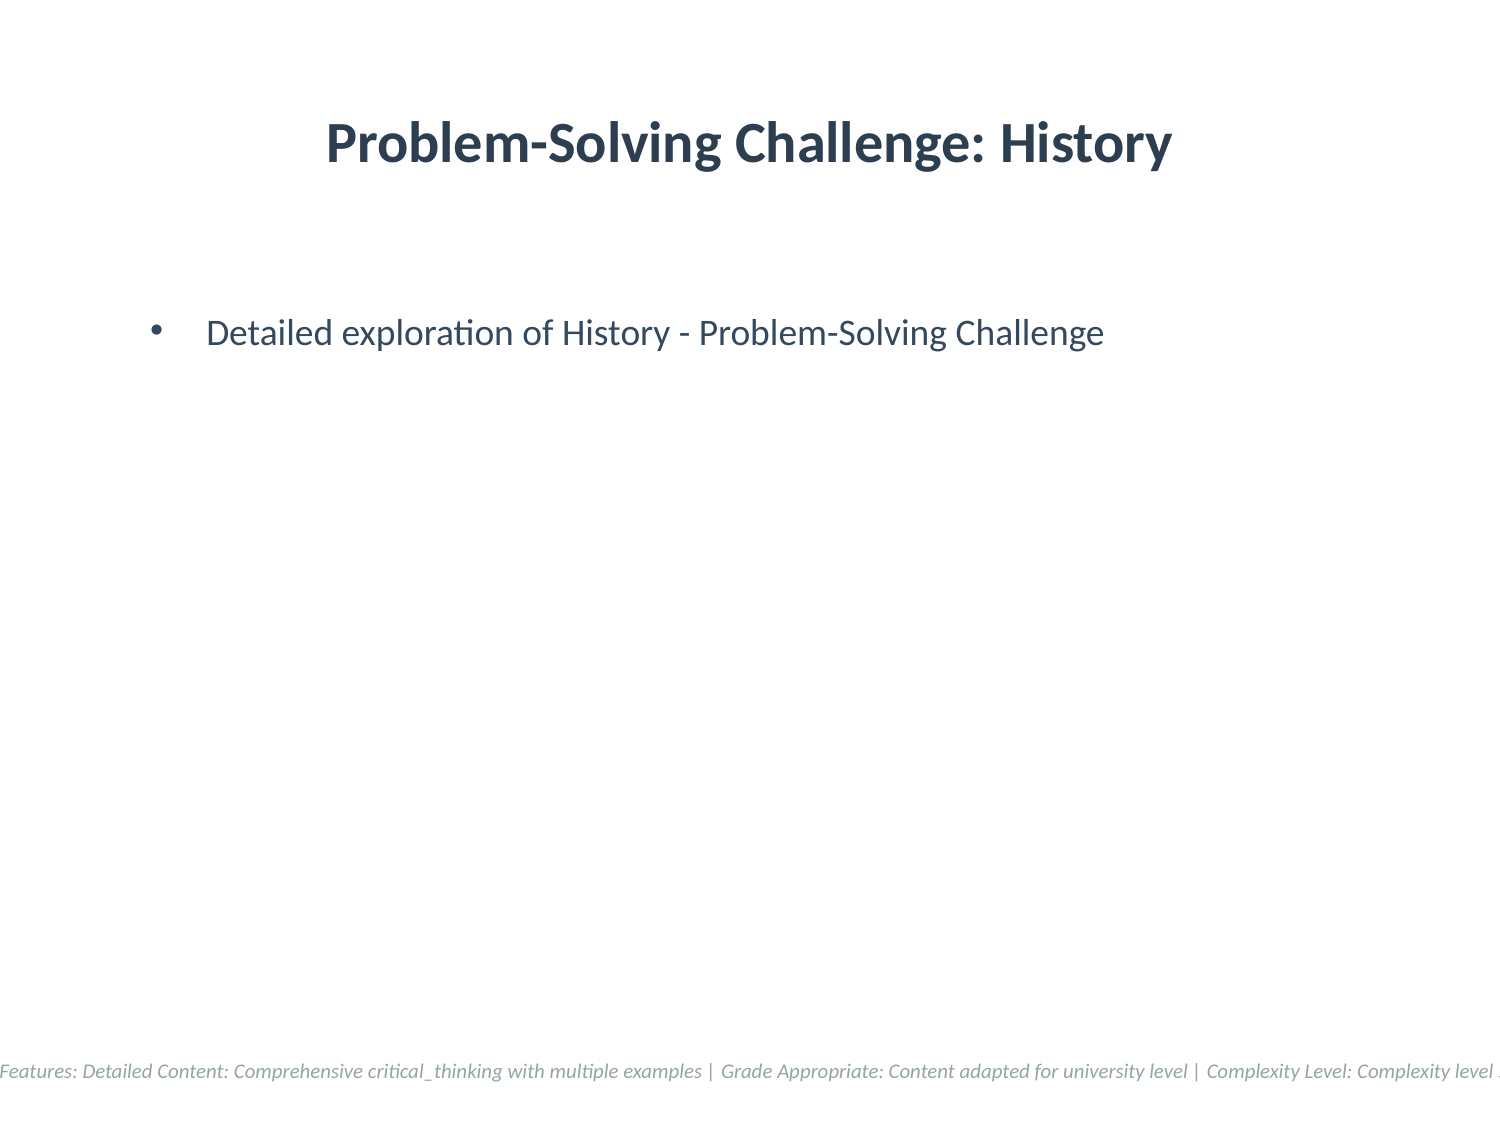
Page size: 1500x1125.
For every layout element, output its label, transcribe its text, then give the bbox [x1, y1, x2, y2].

list Detailed exploration of History - Problem-Solving Challenge [75, 262, 1425, 1005]
title Problem-Solving Challenge: History [75, 45, 1425, 233]
text_box Accessibility Features: Detailed Content: Comprehensive critical_thinking with multiple examples | Grade Appropriate: Content adapted for university level | Complexity Level: Complexity level 5/10 applied [0, 1050, 1500, 1090]
